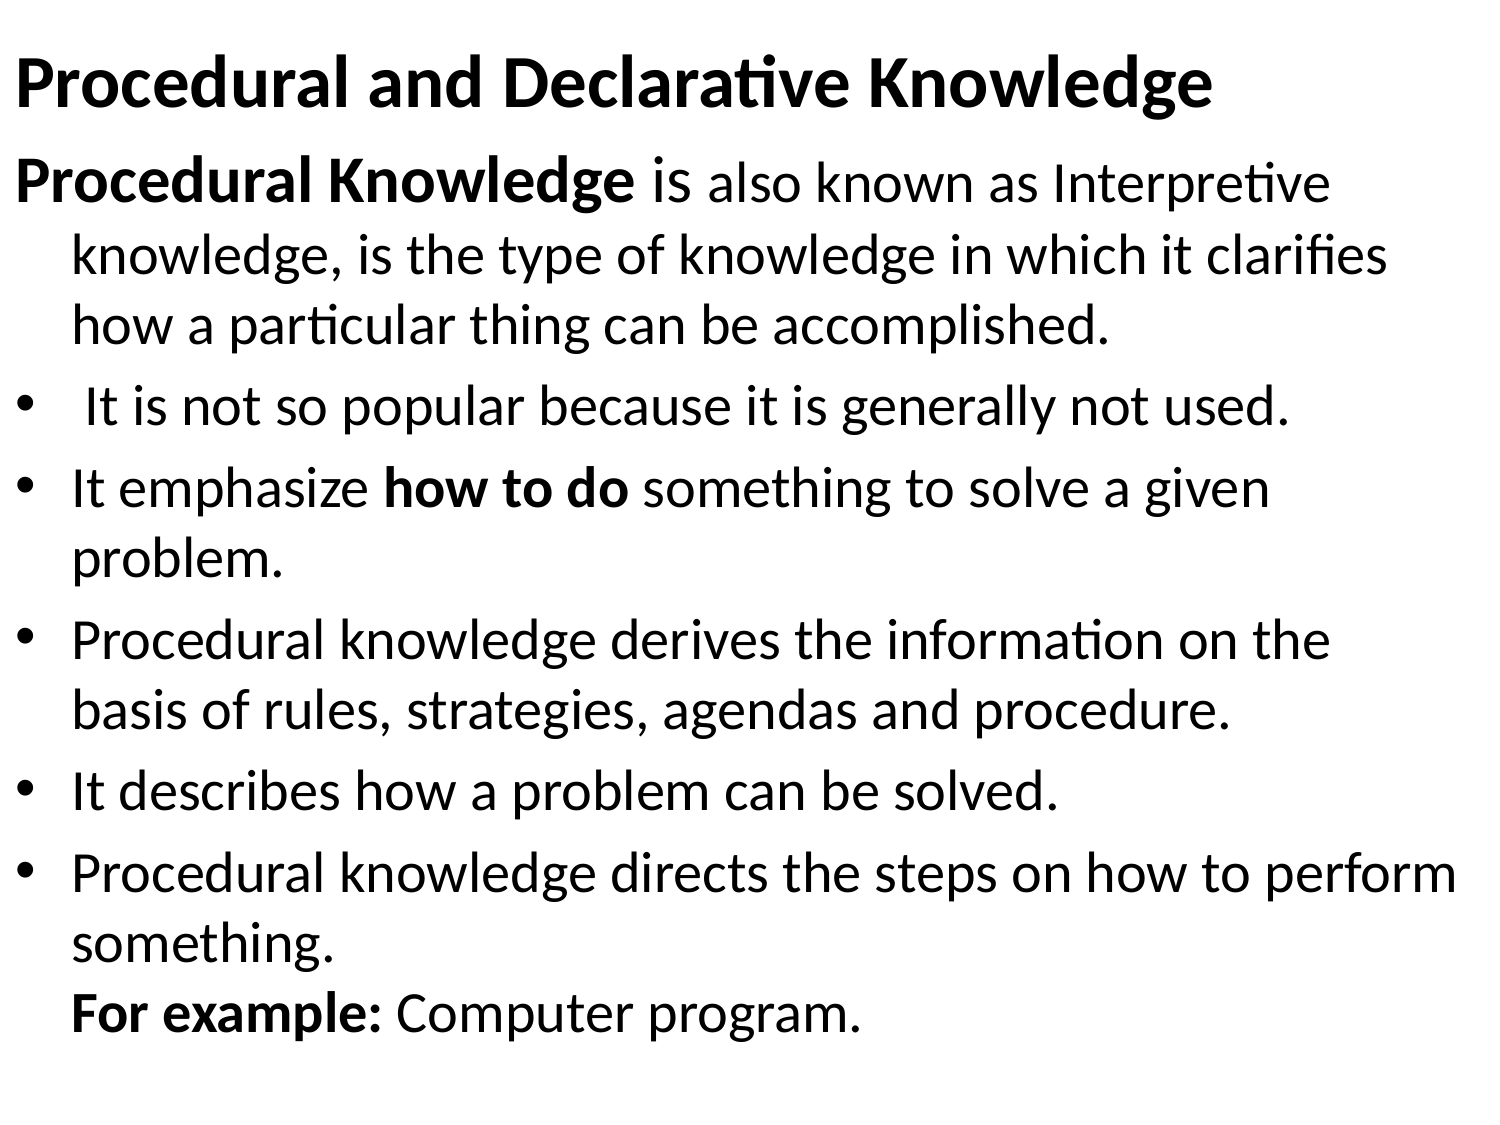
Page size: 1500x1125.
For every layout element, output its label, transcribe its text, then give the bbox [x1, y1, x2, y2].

list Procedural and Declarative Knowledge Procedural Knowledge is also known as Interpretive knowledge, is the type of knowledge in which it clarifies how a particular thing can be accomplished. It is not so popular because it is generally not used. It emphasize how to do something to solve a given problem. Procedural knowledge derives the information on the basis of rules, strategies, agendas and procedure. It describes how a problem can be solved. Procedural knowledge directs the steps on how to perform something. For example: Computer program. [0, 24, 1475, 1100]
